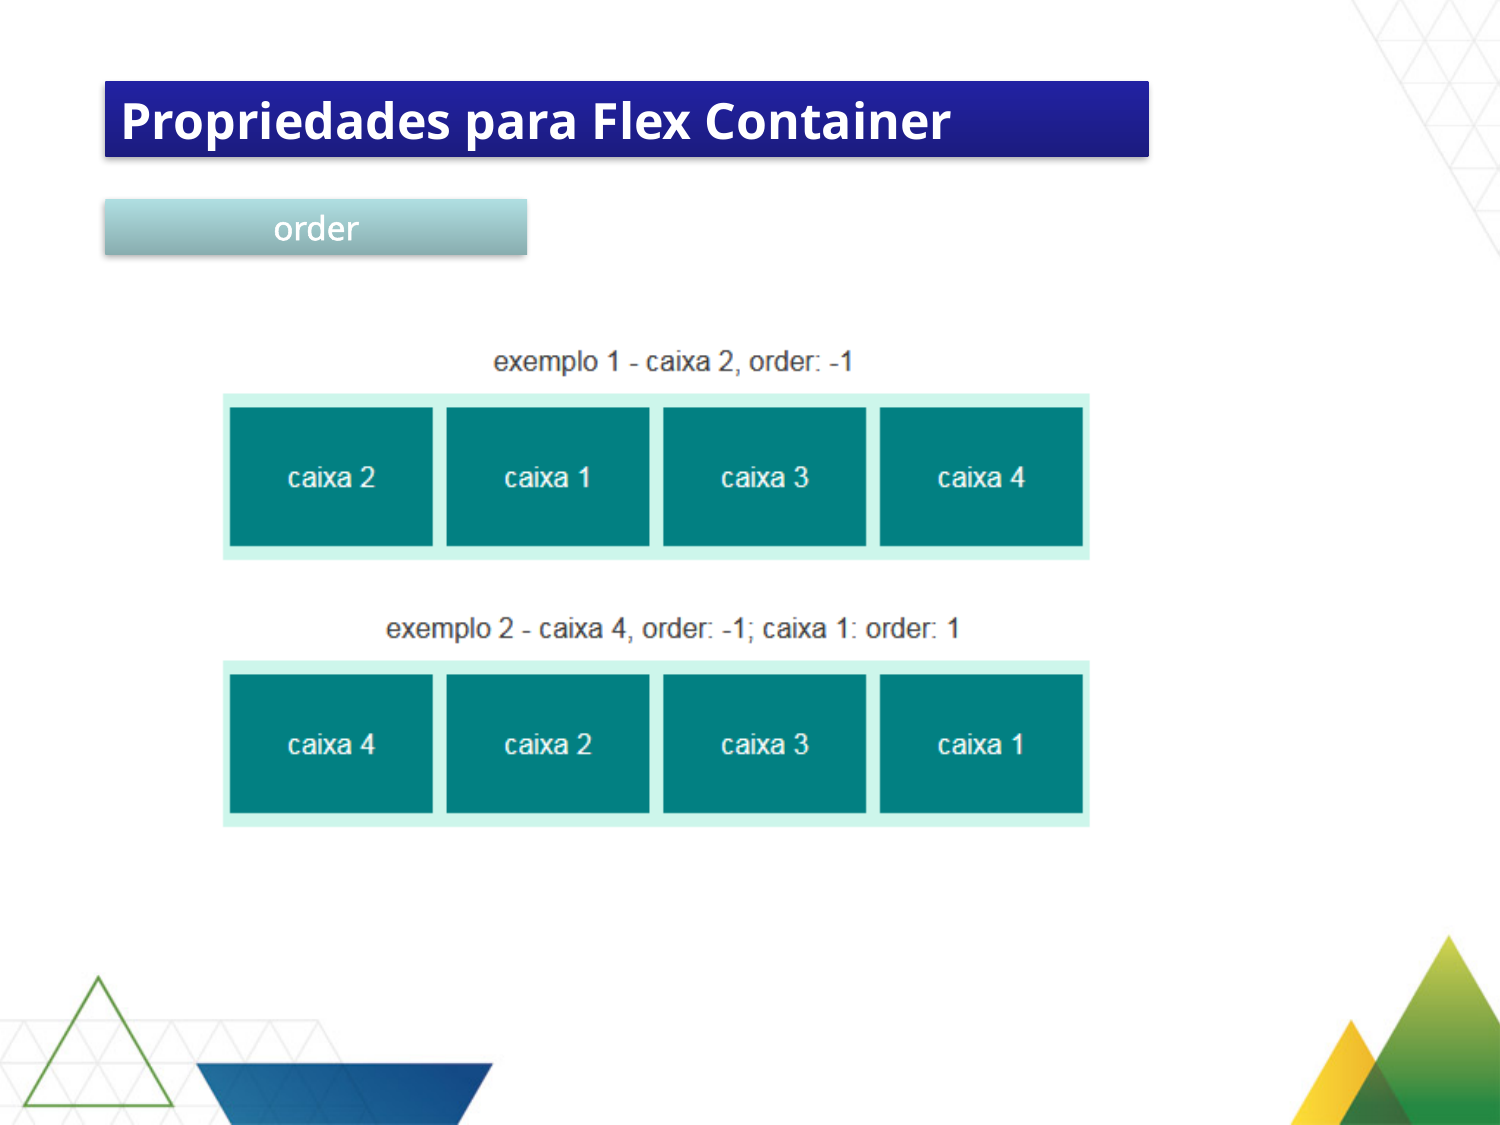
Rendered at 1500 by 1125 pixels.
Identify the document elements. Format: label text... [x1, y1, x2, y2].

text_box order [105, 199, 528, 255]
text_box Propriedades para Flex Container [105, 81, 1149, 157]
picture [0, 0, 1500, 1125]
